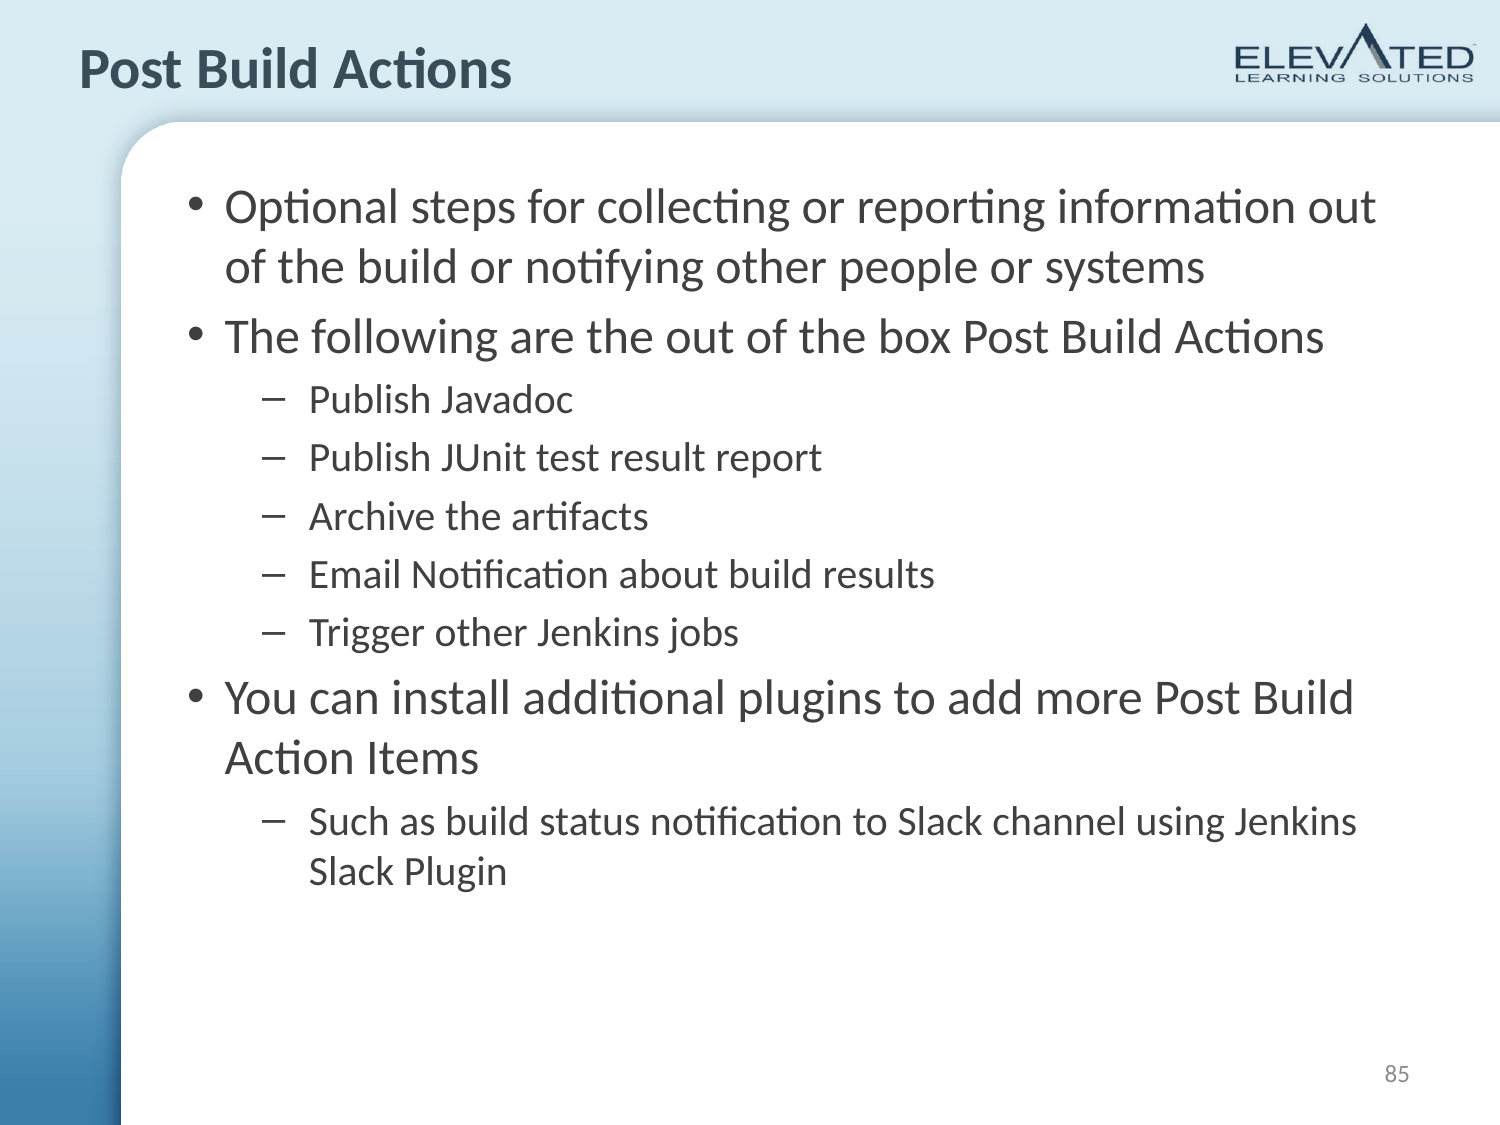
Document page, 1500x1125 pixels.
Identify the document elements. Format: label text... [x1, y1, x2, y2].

list Optional steps for collecting or reporting information out of the build or notifying other people or systems The following are the out of the box Post Build Actions Publish Javadoc Publish JUnit test result report Archive the artifacts Email Notification about build results Trigger other Jenkins jobs You can install additional plugins to add more Post Build Action Items Such as build status notification to Slack channel using Jenkins Slack Plugin [172, 165, 1425, 947]
picture [0, 0, 1500, 1125]
slide_number 85 [1074, 1042, 1425, 1103]
title Post Build Actions [64, 12, 1146, 118]
